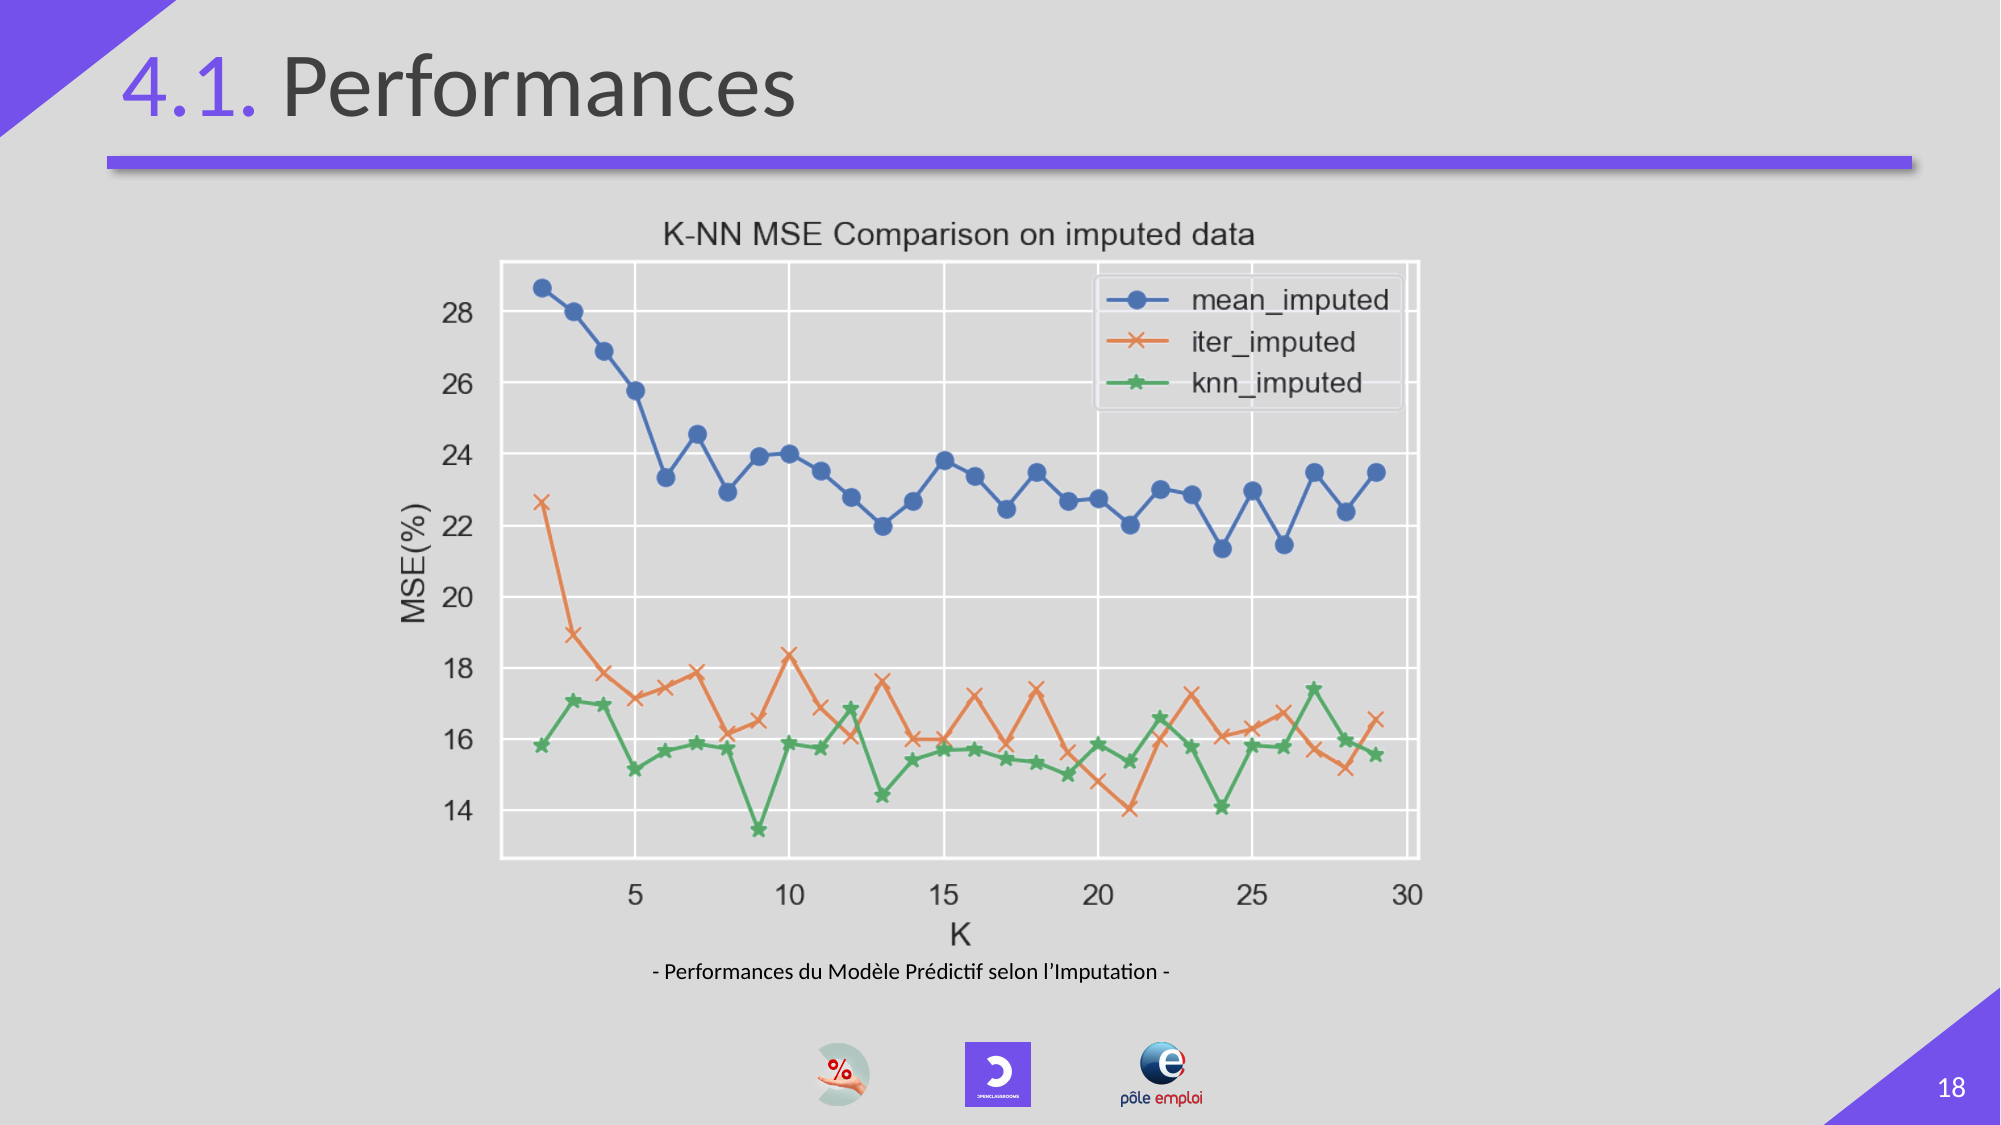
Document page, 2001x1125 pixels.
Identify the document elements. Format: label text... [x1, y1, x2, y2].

picture [965, 1042, 1031, 1107]
picture [380, 202, 1443, 971]
slide_number 18 [1911, 1056, 1992, 1117]
text_box - Performances du Modèle Prédictif selon l’Imputation - [599, 971, 1224, 992]
picture [1121, 1042, 1202, 1107]
picture [798, 1043, 875, 1106]
title 4.1. Performances [106, 0, 1912, 196]
